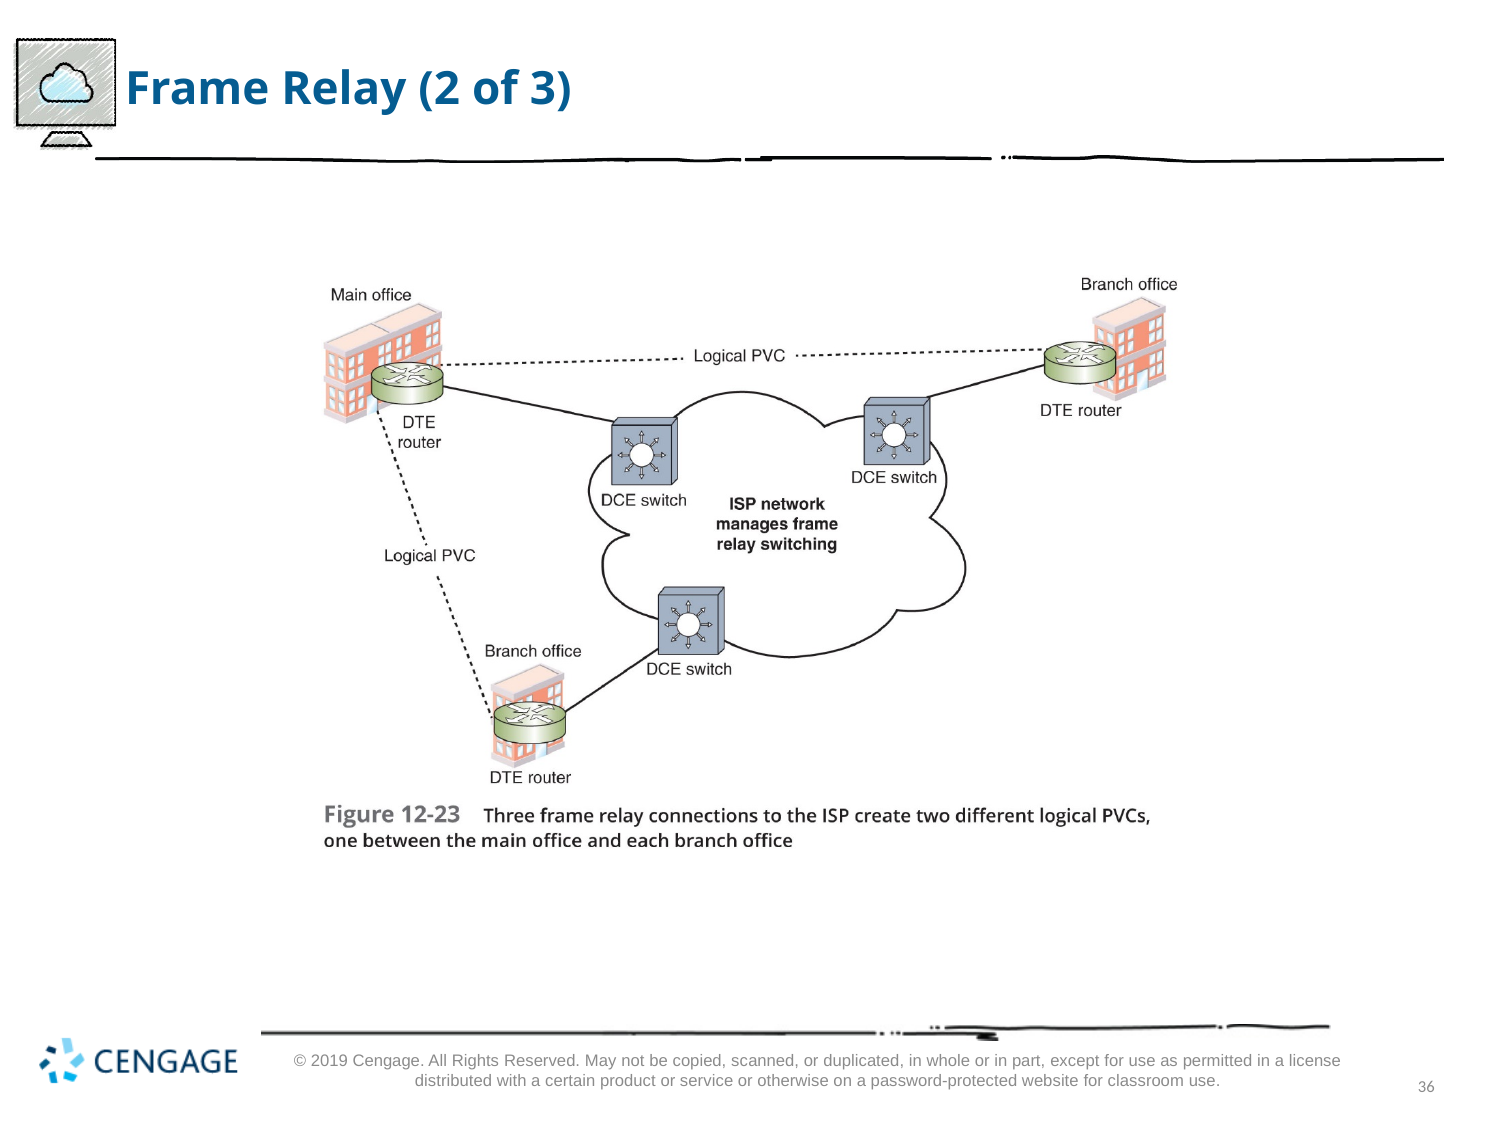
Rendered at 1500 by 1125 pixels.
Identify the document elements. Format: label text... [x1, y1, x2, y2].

picture [19, 1024, 250, 1096]
footer © 2019 Cengage. All Rights Reserved. May not be copied, scanned, or duplicated, in whole or in part, except for use as permitted in a license distributed with a certain product or service or otherwise on a password-protected website for classroom use. [262, 1050, 1375, 1091]
title Frame Relay (2 of 3) [125, 66, 1442, 116]
picture [261, 1024, 1331, 1041]
picture [13, 36, 117, 151]
picture [320, 275, 1179, 850]
picture [95, 155, 1444, 163]
